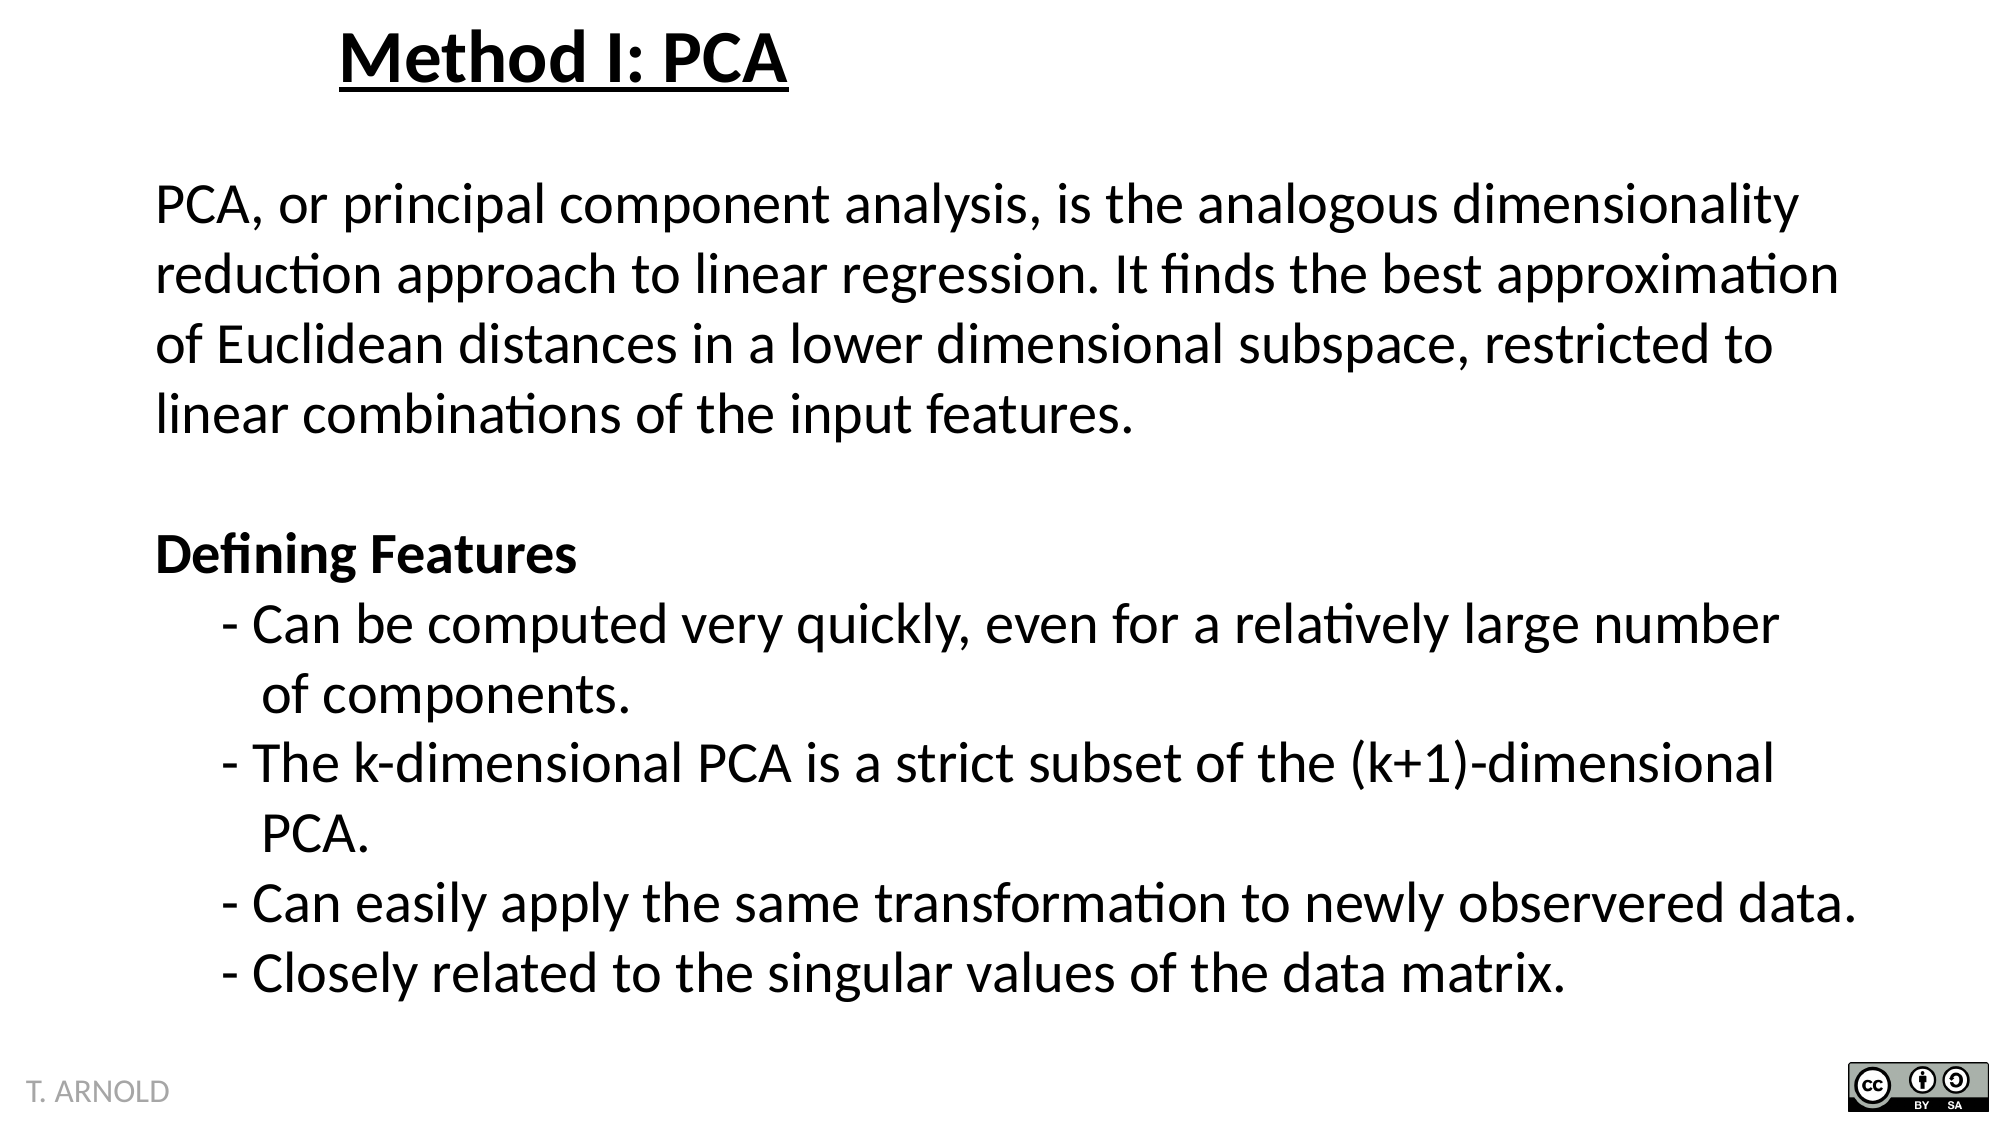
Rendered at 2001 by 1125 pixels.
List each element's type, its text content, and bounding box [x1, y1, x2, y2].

text_box T. ARNOLD [11, 1062, 673, 1117]
text_box PCA, or principal component analysis, is the analogous dimensionality reduction approach to linear regression. It finds the best approximation of Euclidean distances in a lower dimensional subspace, restricted to linear combinations of the input features. Defining Features - Can be computed very quickly, even for a relatively large number of components. - The k-dimensional PCA is a strict subset of the (k+1)-dimensional PCA. - Can easily apply the same transformation to newly observered data. - Closely related to the singular values of the data matrix. [140, 157, 1888, 1012]
text_box Method I: PCA [0, 0, 1128, 105]
picture [1848, 1062, 1989, 1112]
